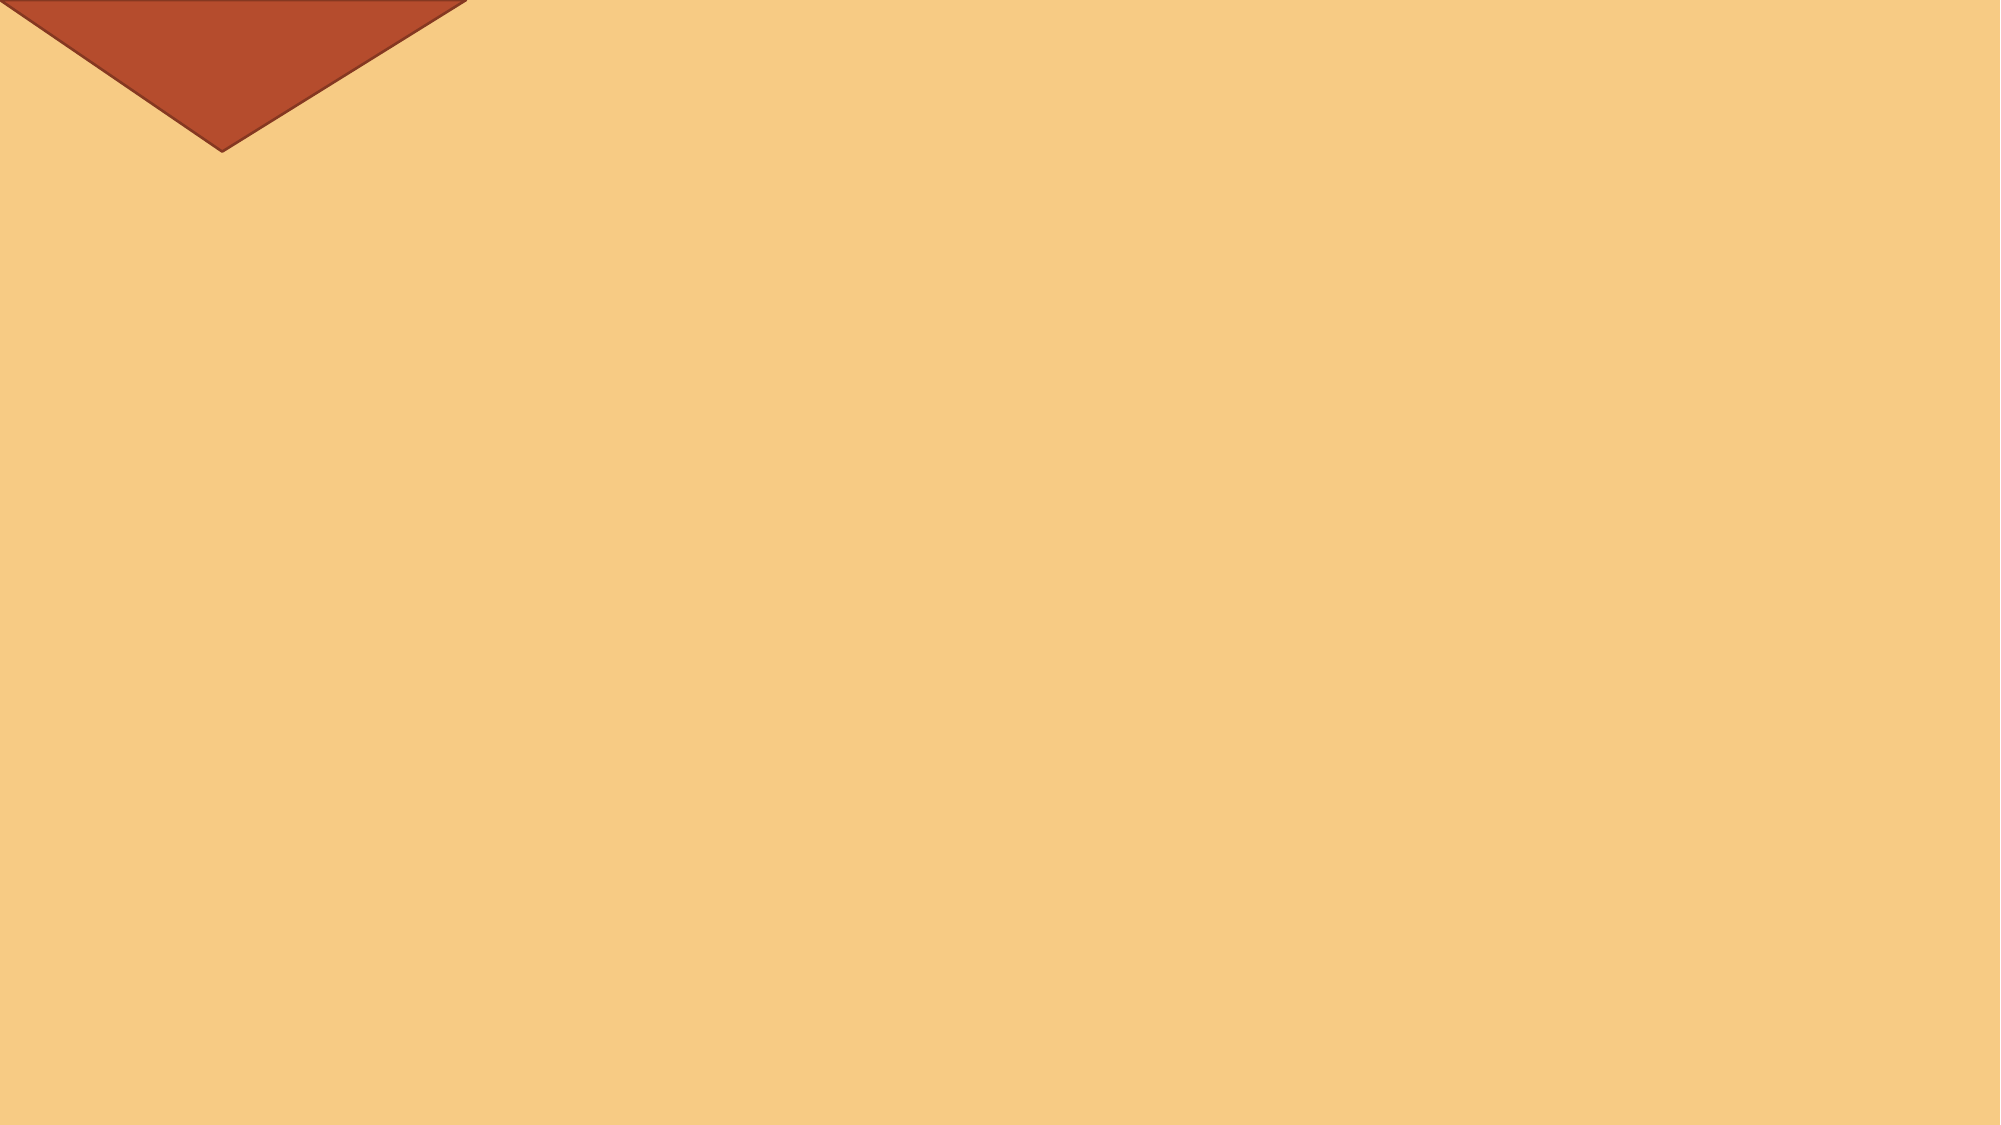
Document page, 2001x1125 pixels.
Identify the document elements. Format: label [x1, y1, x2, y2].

text_box [0, 0, 468, 153]
